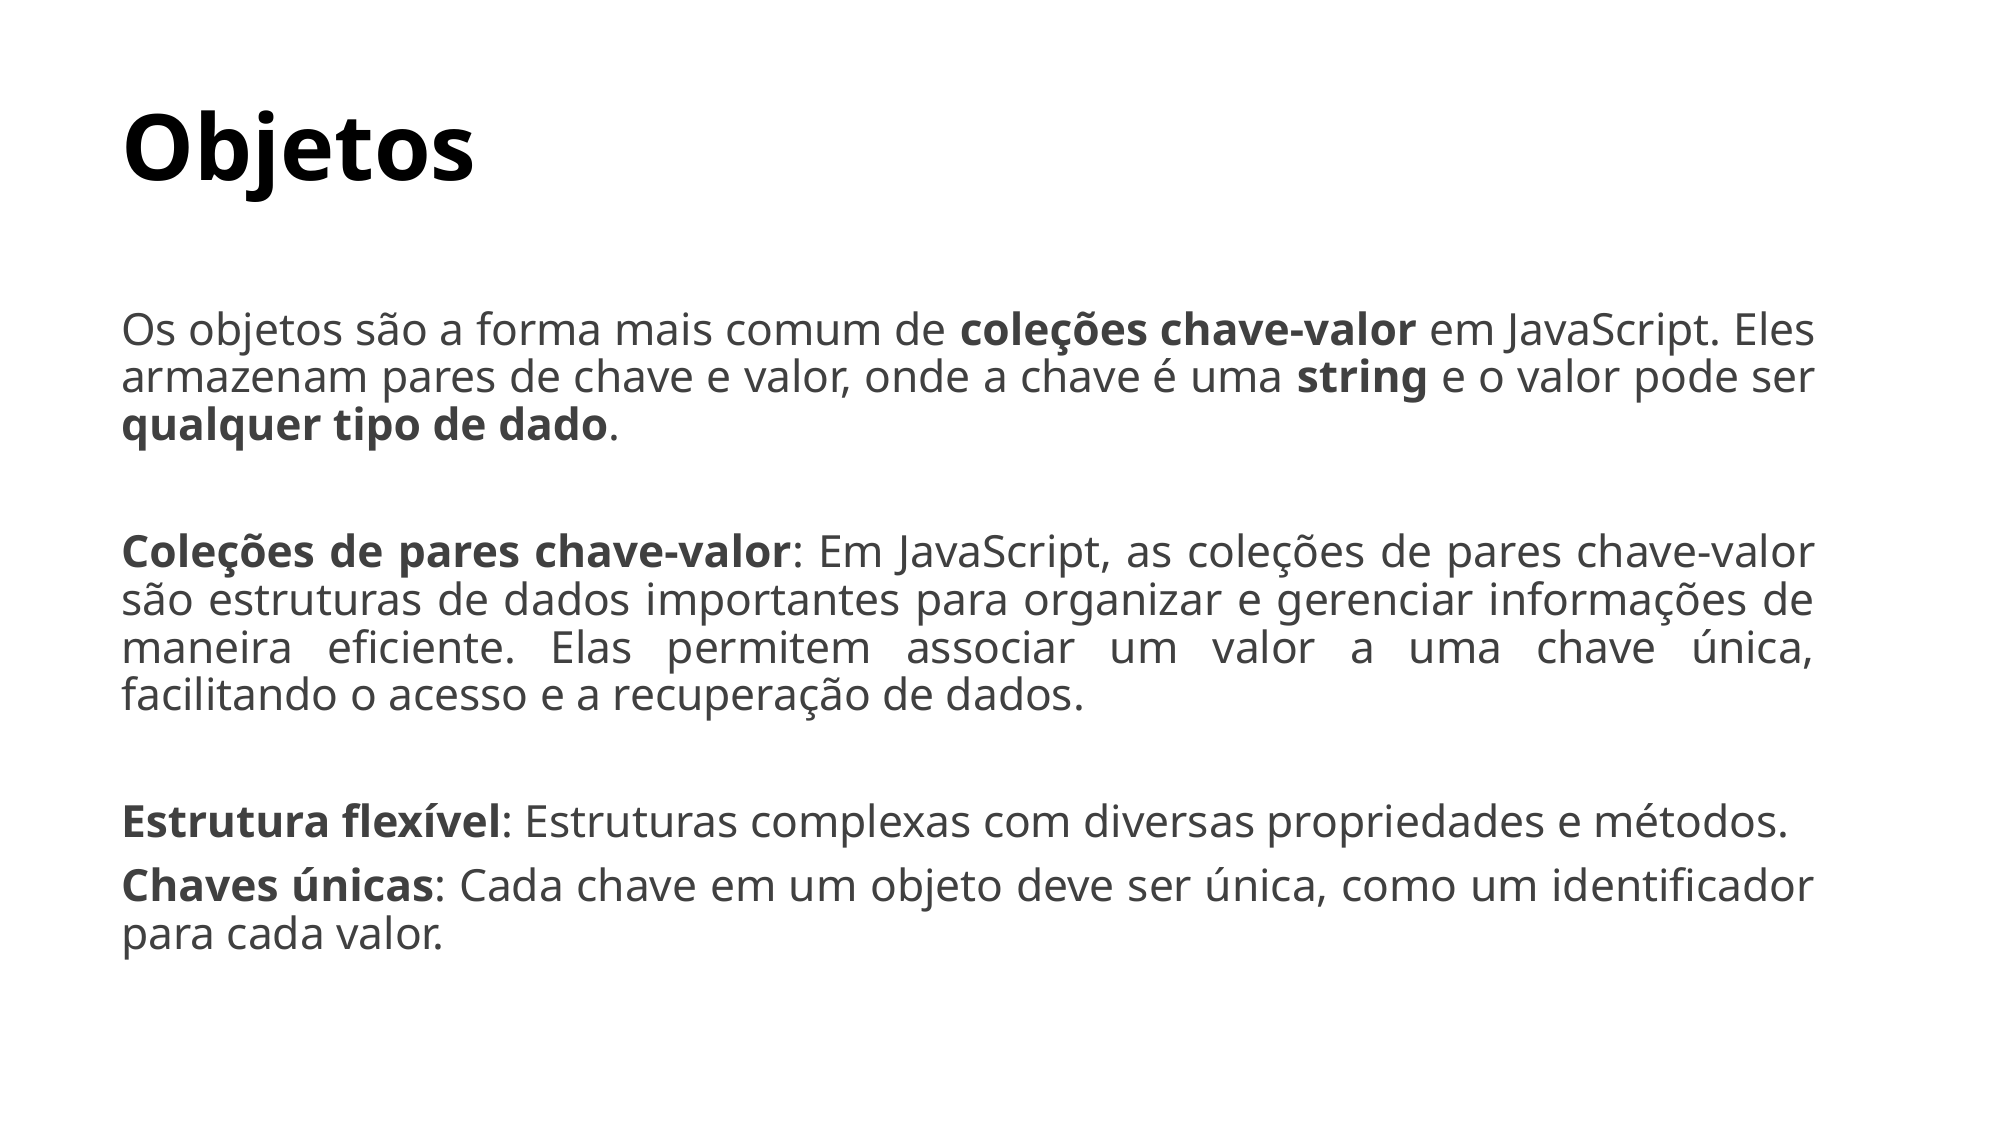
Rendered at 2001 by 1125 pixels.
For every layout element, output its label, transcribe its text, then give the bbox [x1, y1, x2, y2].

title Objetos [106, 42, 1832, 260]
list Os objetos são a forma mais comum de coleções chave-valor em JavaScript. Eles armazenam pares de chave e valor, onde a chave é uma string e o valor pode ser qualquer tipo de dado. Coleções de pares chave-valor: Em JavaScript, as coleções de pares chave-valor são estruturas de dados importantes para organizar e gerenciar informações de maneira eficiente. Elas permitem associar um valor a uma chave única, facilitando o acesso e a recuperação de dados. Estrutura flexível: Estruturas complexas com diversas propriedades e métodos. Chaves únicas: Cada chave em um objeto deve ser única, como um identificador para cada valor. [106, 299, 1832, 1014]
